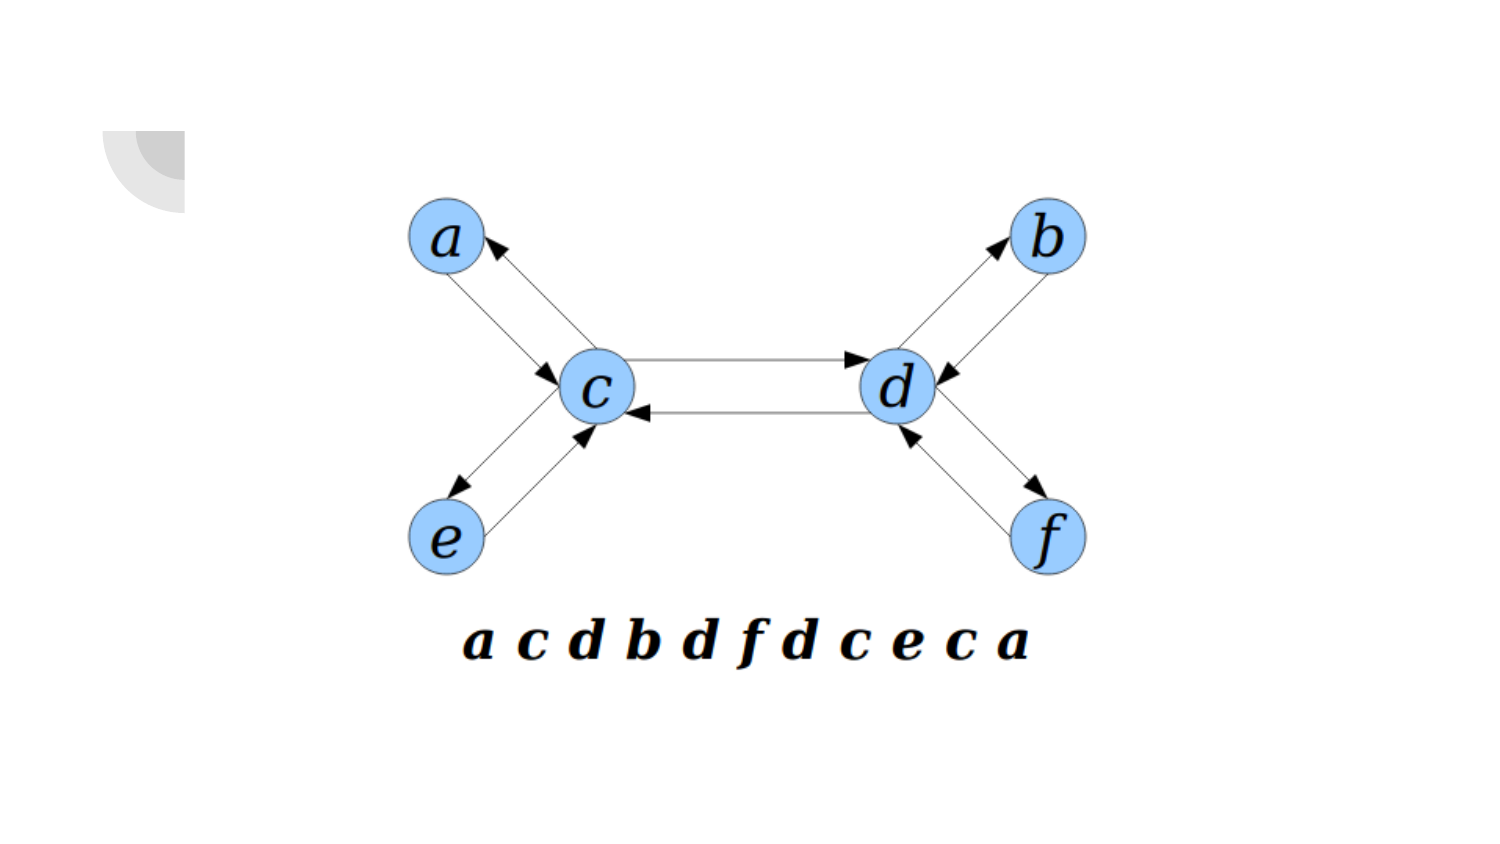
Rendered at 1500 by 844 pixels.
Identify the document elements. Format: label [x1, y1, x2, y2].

picture [353, 152, 1147, 692]
